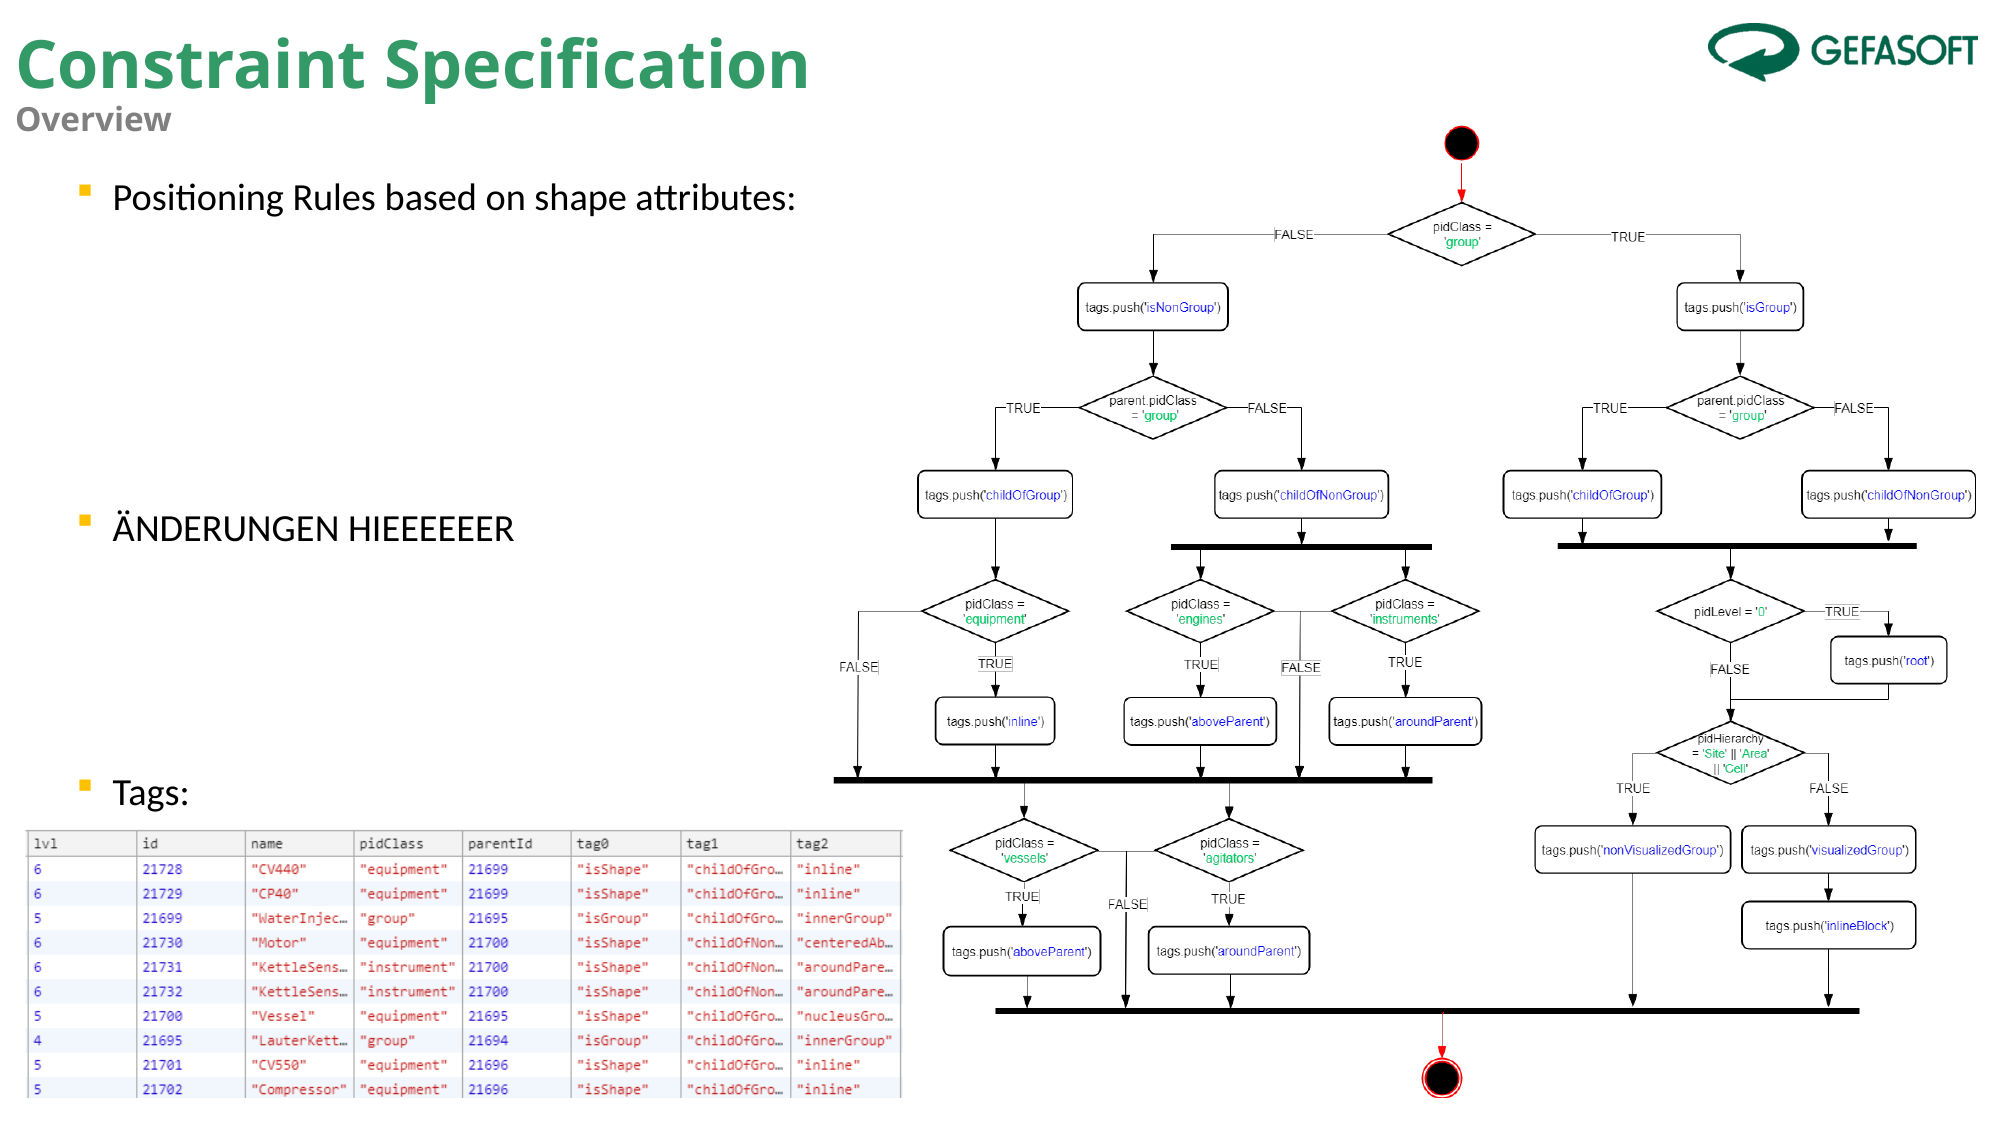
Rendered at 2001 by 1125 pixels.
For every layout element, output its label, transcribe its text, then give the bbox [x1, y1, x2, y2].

picture [25, 122, 1976, 1098]
title Constraint Specification Overview [0, 3, 2000, 166]
picture [1708, 22, 1978, 82]
text_box Positioning Rules based on shape attributes: ÄNDERUNGEN HIEEEEEER Tags: [61, 164, 830, 824]
